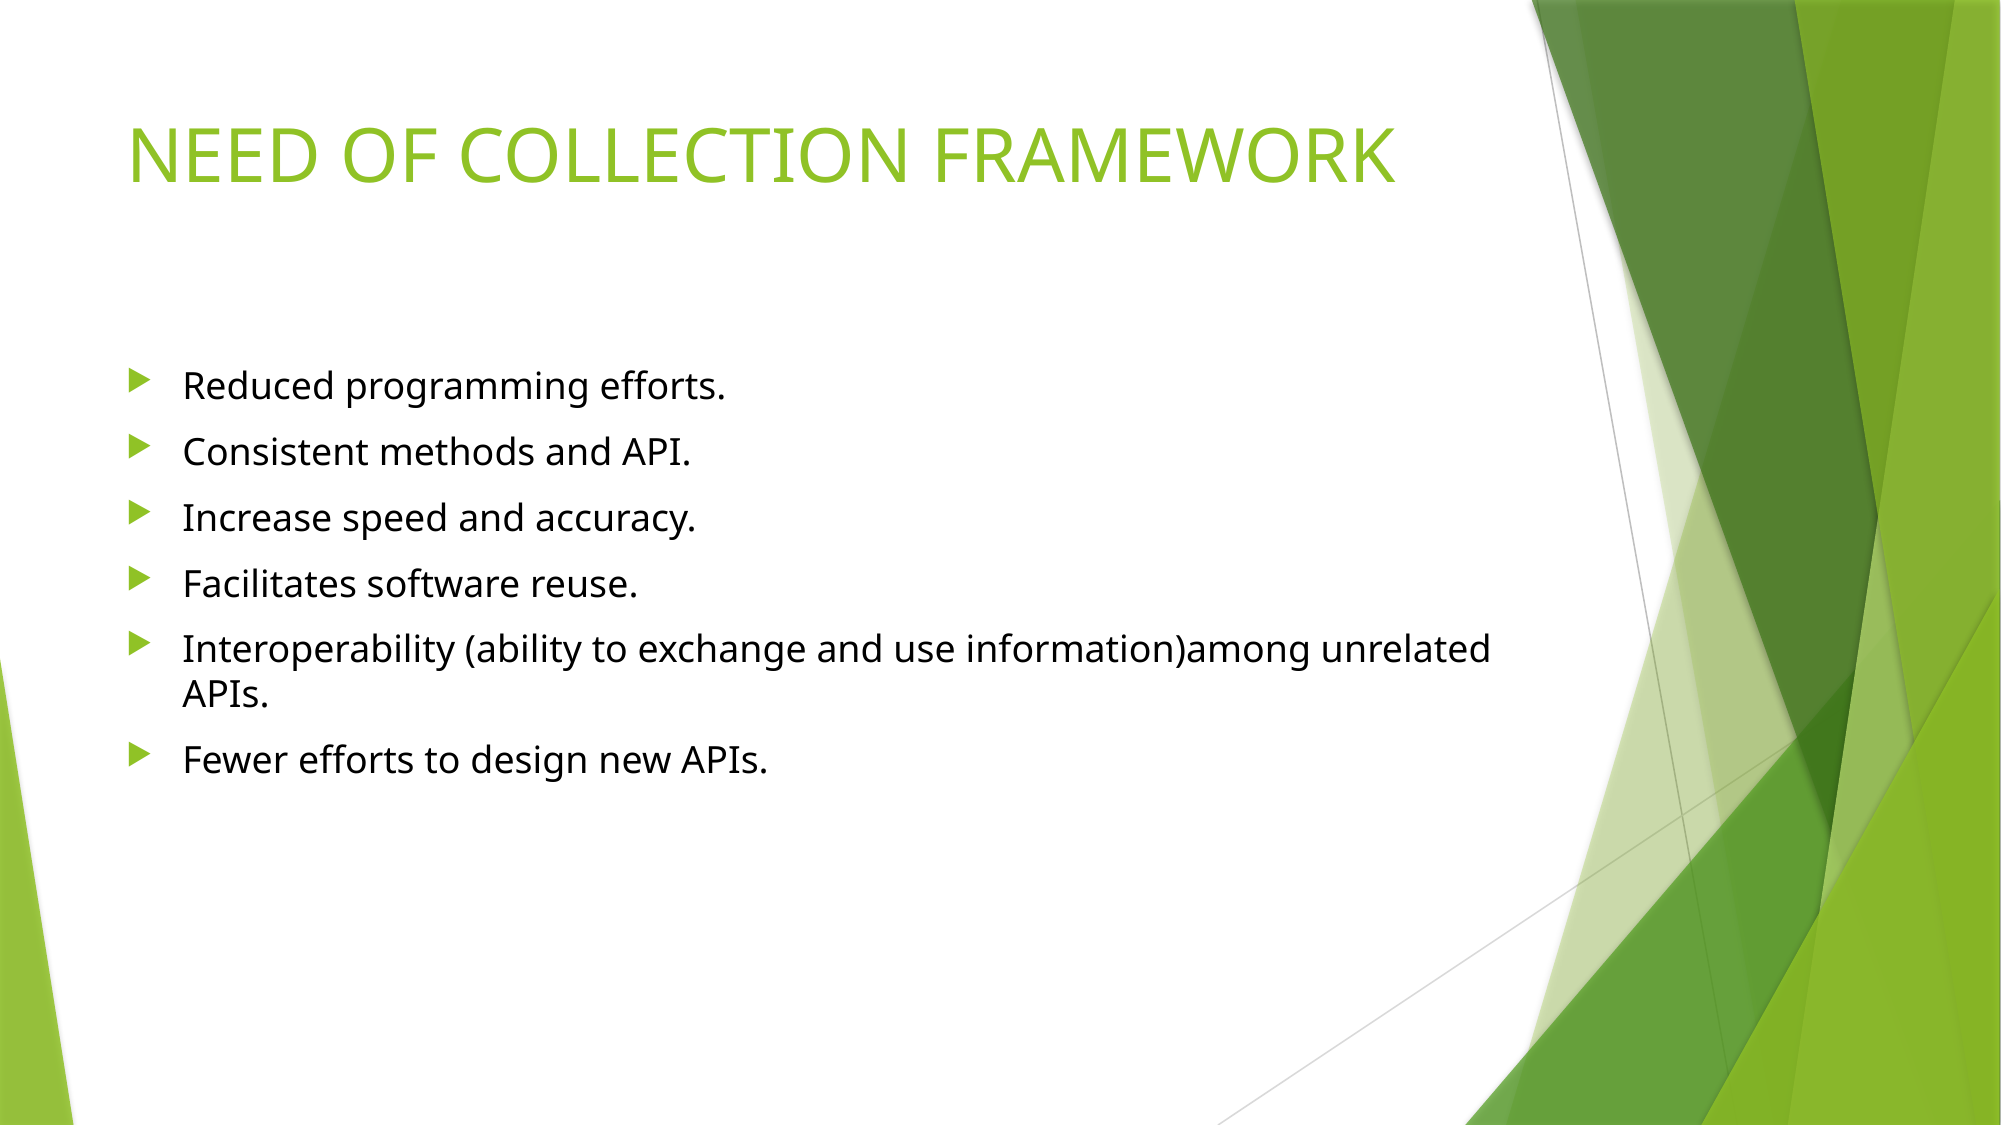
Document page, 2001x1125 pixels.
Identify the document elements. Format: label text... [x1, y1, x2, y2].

list Reduced programming efforts. Consistent methods and API. Increase speed and accuracy. Facilitates software reuse. Interoperability (ability to exchange and use information)among unrelated APIs. Fewer efforts to design new APIs. [111, 354, 1522, 992]
title NEED OF COLLECTION FRAMEWORK [111, 99, 1522, 337]
